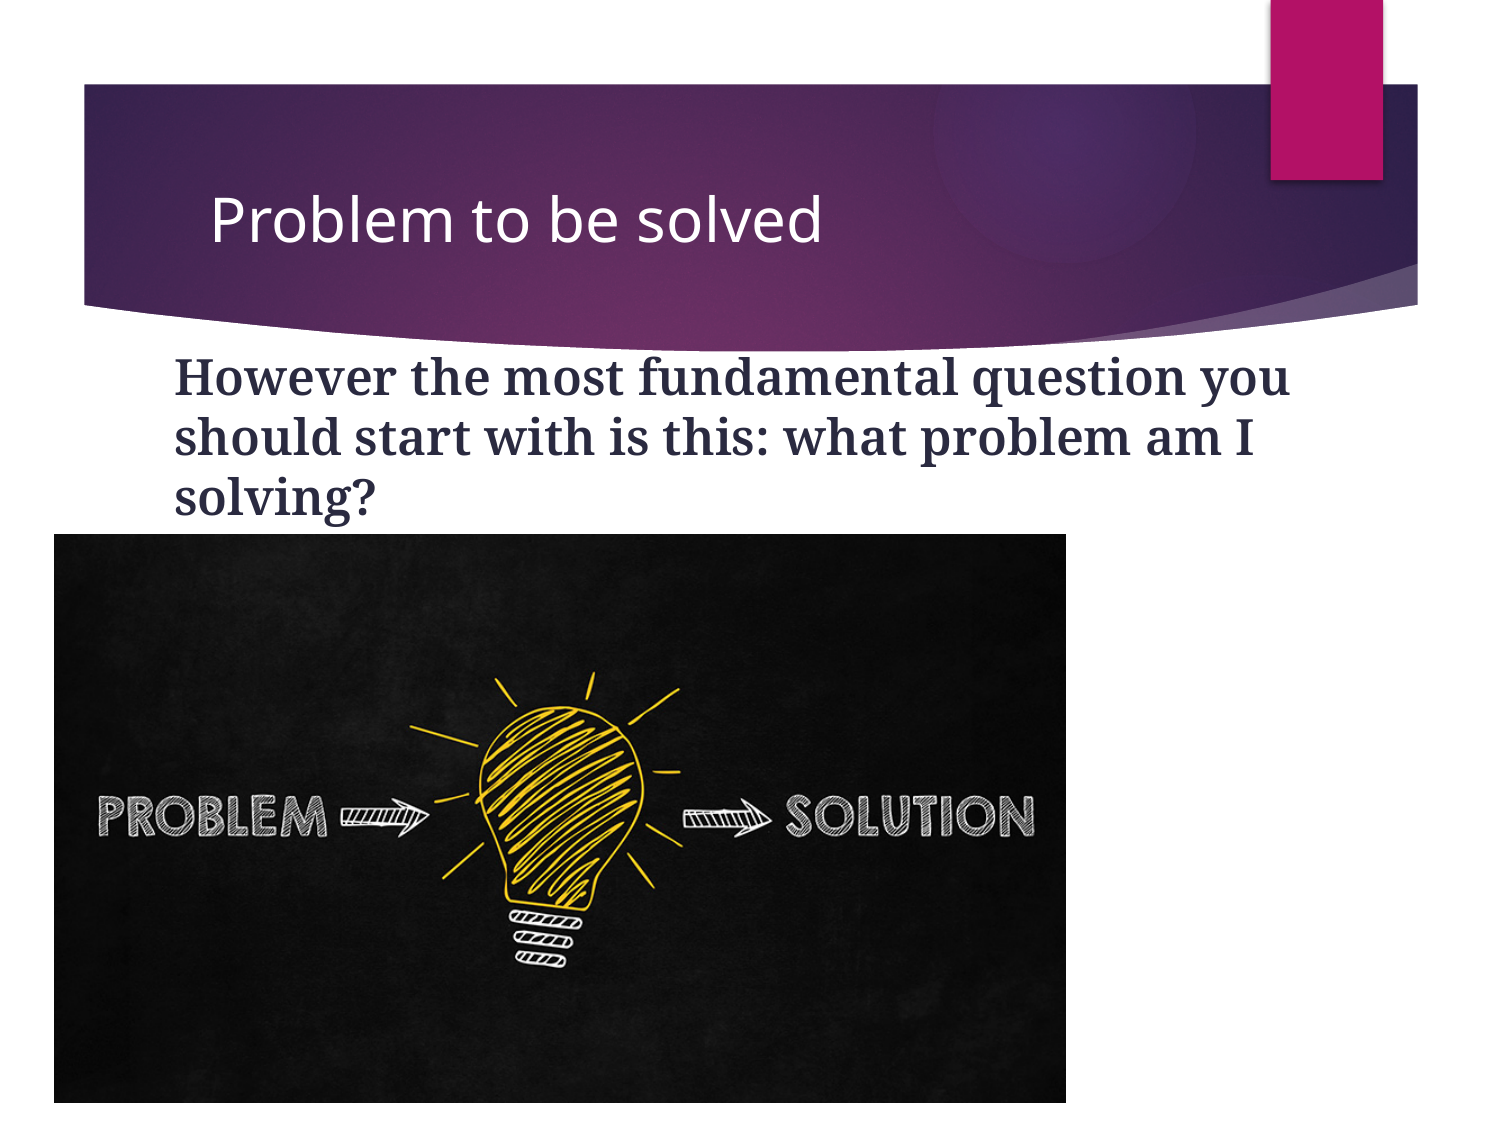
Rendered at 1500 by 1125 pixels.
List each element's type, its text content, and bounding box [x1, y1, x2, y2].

title Problem to be solved [194, 172, 1165, 338]
text_box However the most fundamental question you should start with is this: what problem am I solving? [159, 338, 1446, 533]
picture [54, 534, 1066, 1104]
